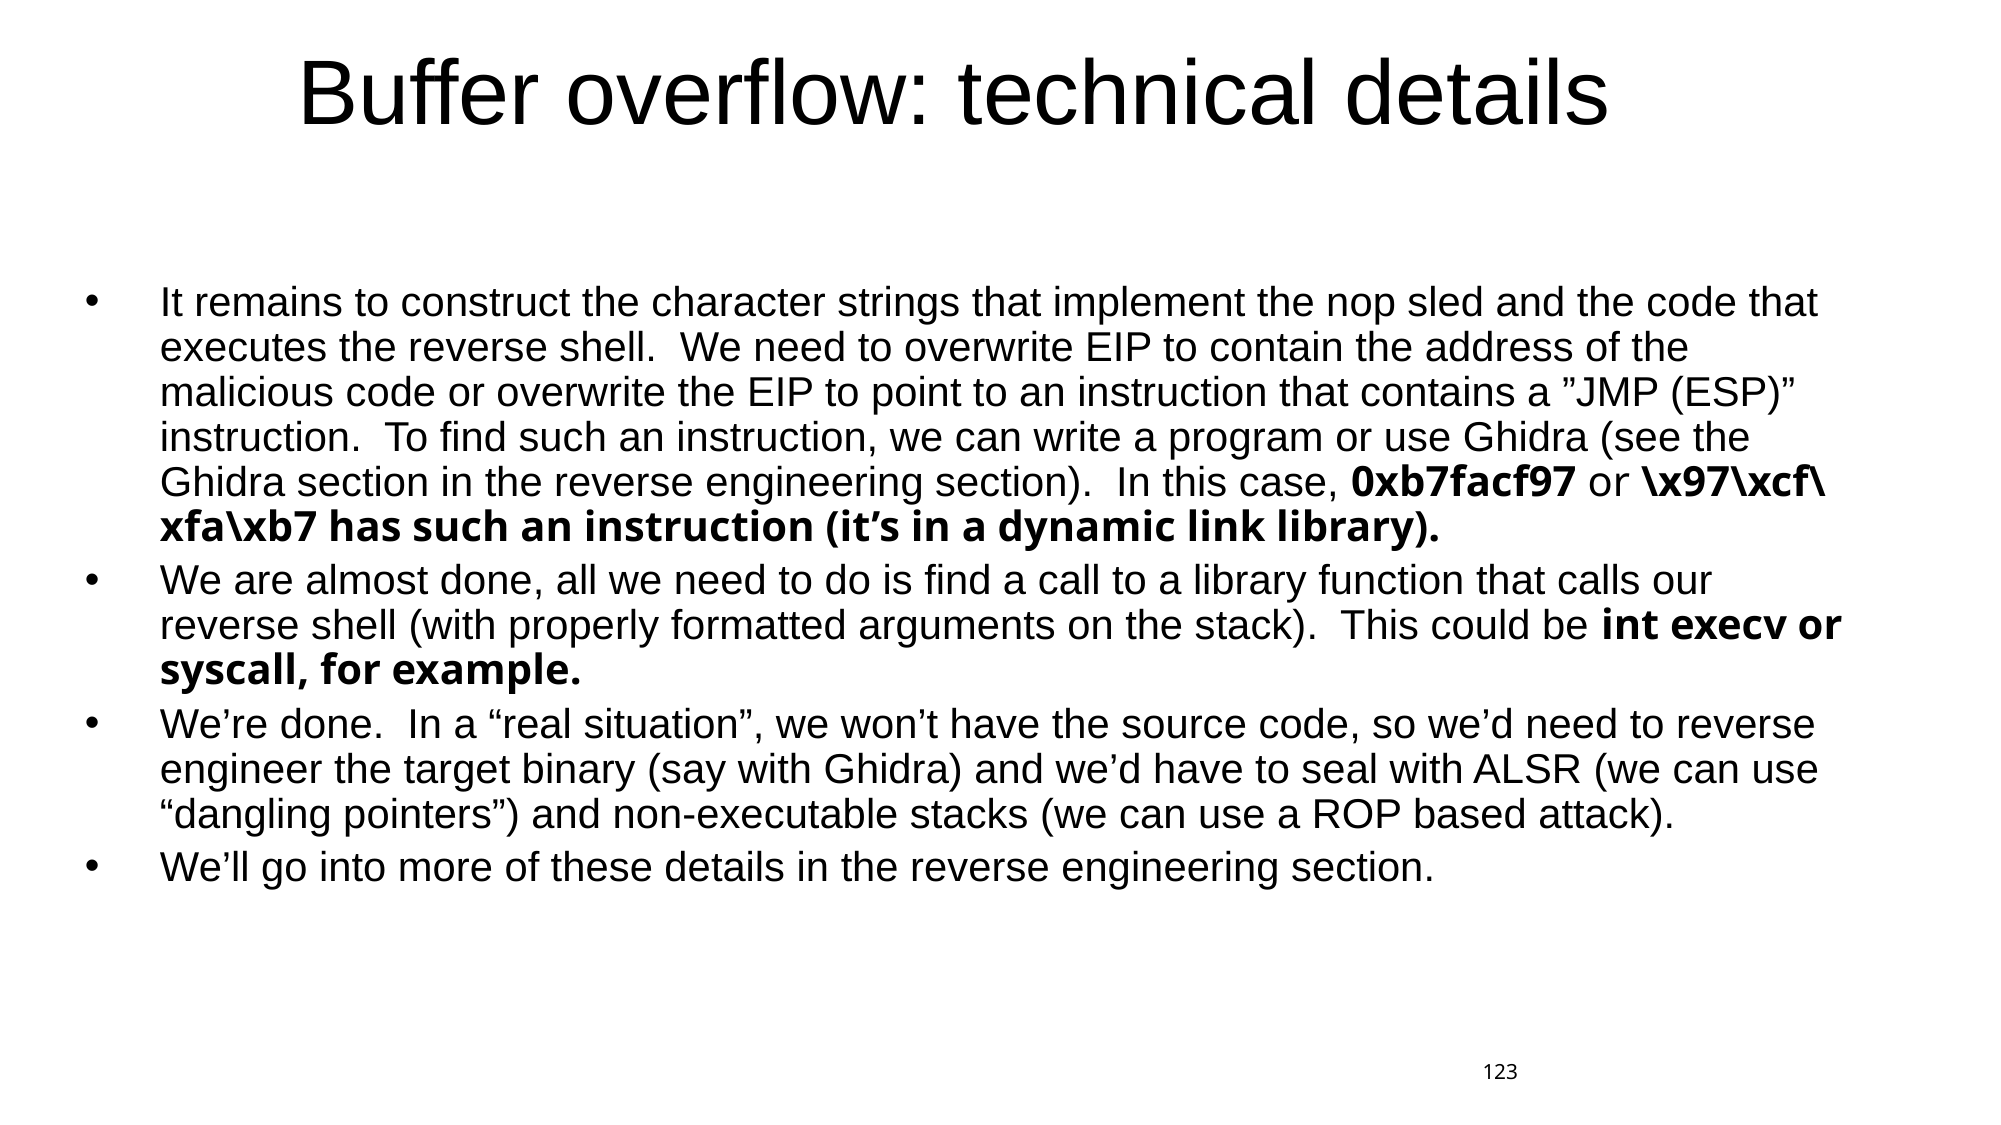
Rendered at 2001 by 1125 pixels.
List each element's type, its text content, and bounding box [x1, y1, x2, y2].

list It remains to construct the character strings that implement the nop sled and the code that executes the reverse shell. We need to overwrite EIP to contain the address of the malicious code or overwrite the EIP to point to an instruction that contains a ”JMP (ESP)” instruction. To find such an instruction, we can write a program or use Ghidra (see the Ghidra section in the reverse engineering section). In this case, 0xb7facf97 or \x97\xcf\xfa\xb7 has such an instruction (it’s in a dynamic link library). We are almost done, all we need to do is find a call to a library function that calls our reverse shell (with properly formatted arguments on the stack). This could be int execv or syscall, for example. We’re done. In a “real situation”, we won’t have the source code, so we’d need to reverse engineer the target binary (say with Ghidra) and we’d have to seal with ALSR (we can use “dangling pointers”) and non-executable stacks (we can use a ROP based attack). We’ll go into more of these details in the reverse engineering section. [69, 273, 1878, 1043]
slide_number 123 [1325, 1042, 1675, 1103]
title Buffer overflow: technical details [69, 23, 1840, 166]
